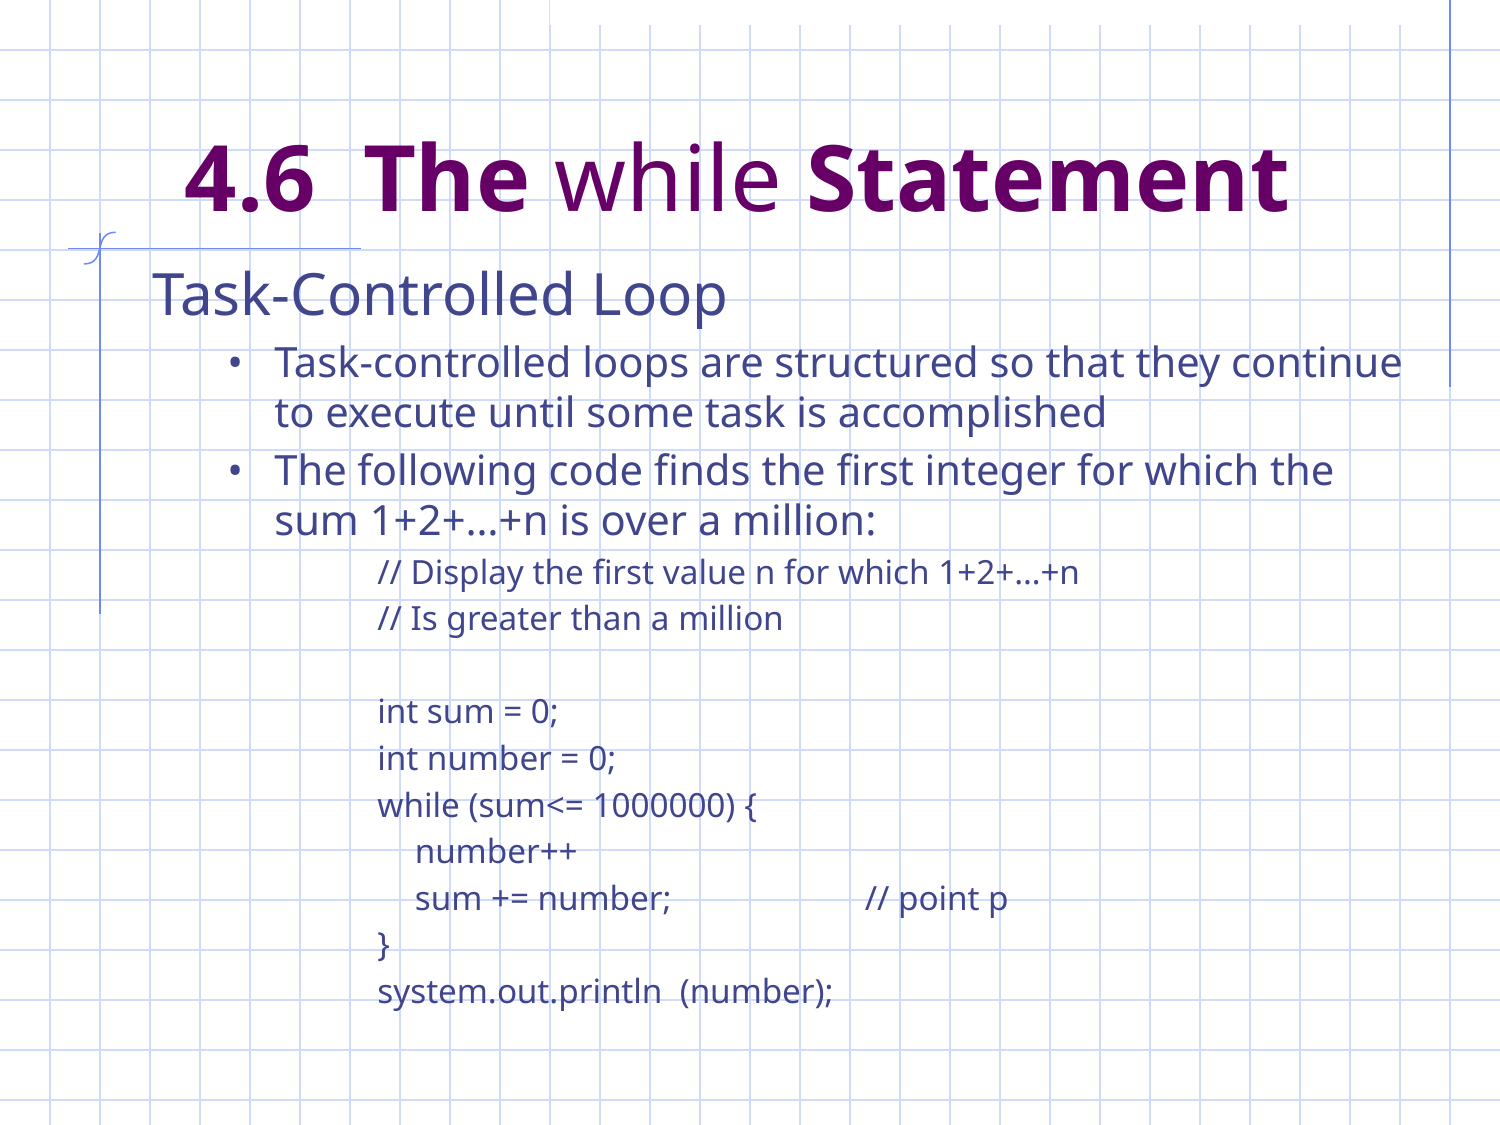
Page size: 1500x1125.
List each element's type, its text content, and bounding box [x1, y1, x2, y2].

list Task-Controlled Loop Task-controlled loops are structured so that they continue to execute until some task is accomplished The following code finds the first integer for which the sum 1+2+…+n is over a million: // Display the first value n for which 1+2+…+n // Is greater than a million int sum = 0; int number = 0; while (sum<= 1000000) { number++ sum += number; // point p } system.out.println (number); [137, 249, 1438, 1088]
title 4.6 The while Statement [99, 112, 1375, 238]
